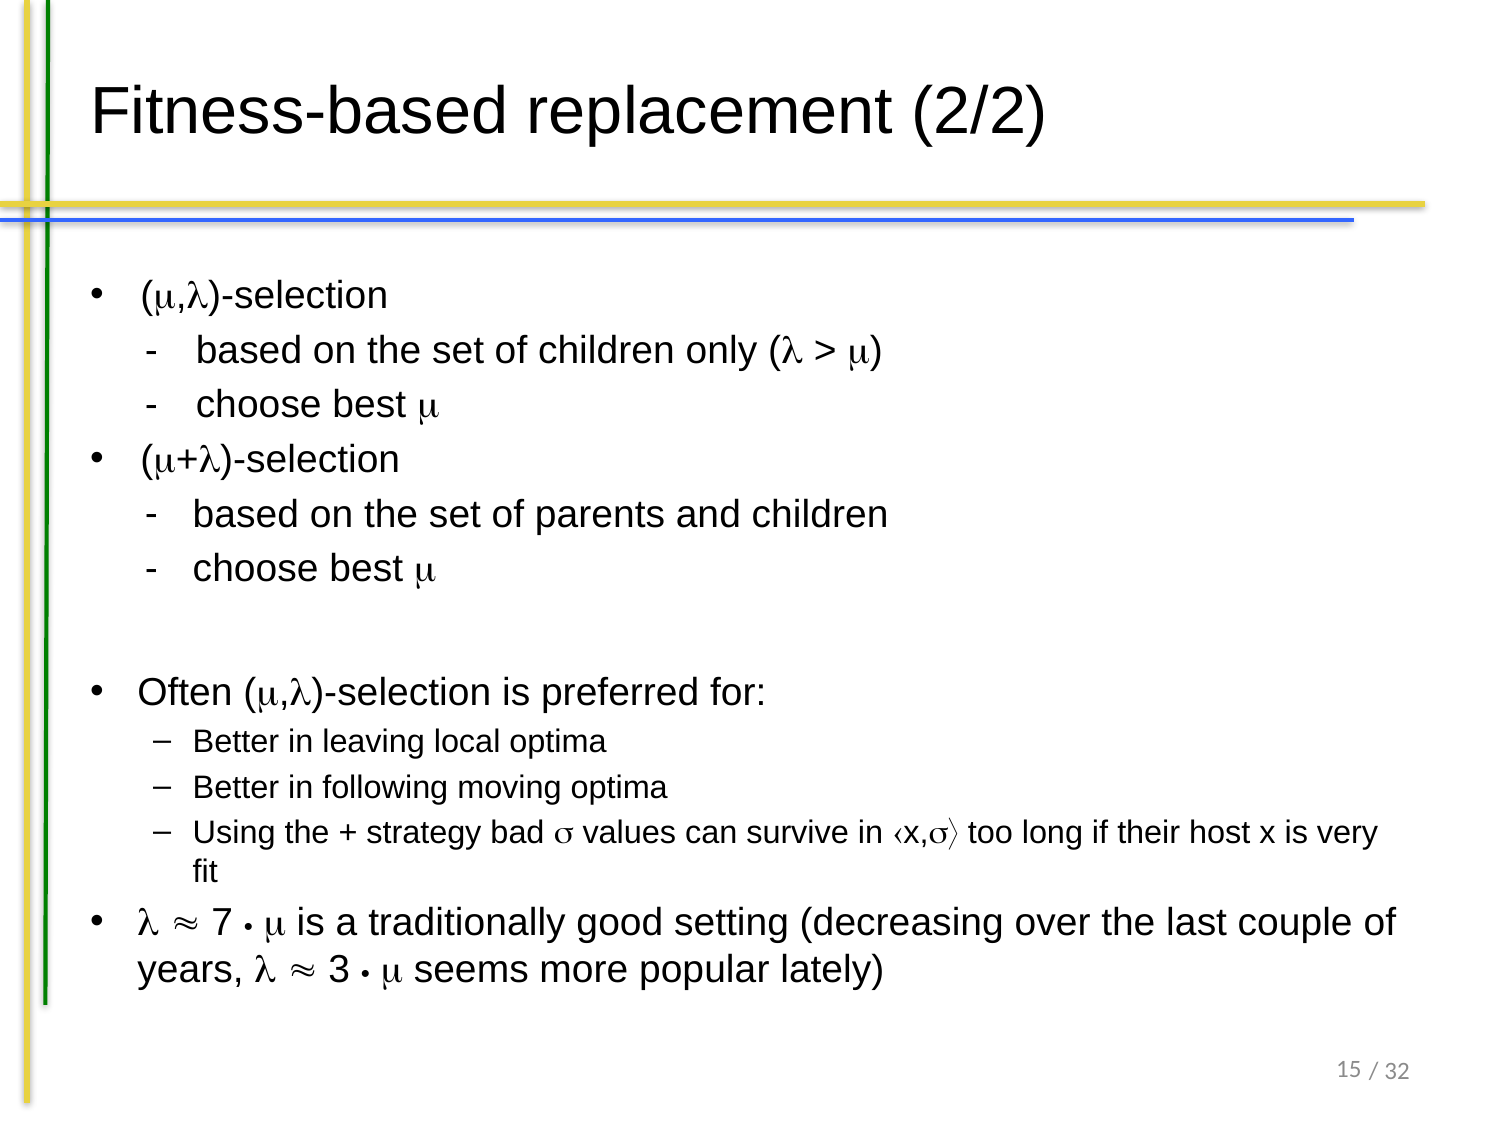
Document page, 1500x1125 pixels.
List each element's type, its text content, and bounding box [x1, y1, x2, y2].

title Fitness-based replacement (2/2) [75, 12, 1425, 201]
list (,)-selection based on the set of children only ( > ) choose best  (+)-selection based on the set of parents and children choose best  Often (,)-selection is preferred for: Better in leaving local optima Better in following moving optima Using the + strategy bad  values can survive in x, too long if their host x is very fit   7 •  is a traditionally good setting (decreasing over the last couple of years,   3 •  seems more popular lately) [75, 262, 1425, 1005]
slide_number 15 [1222, 1026, 1377, 1109]
